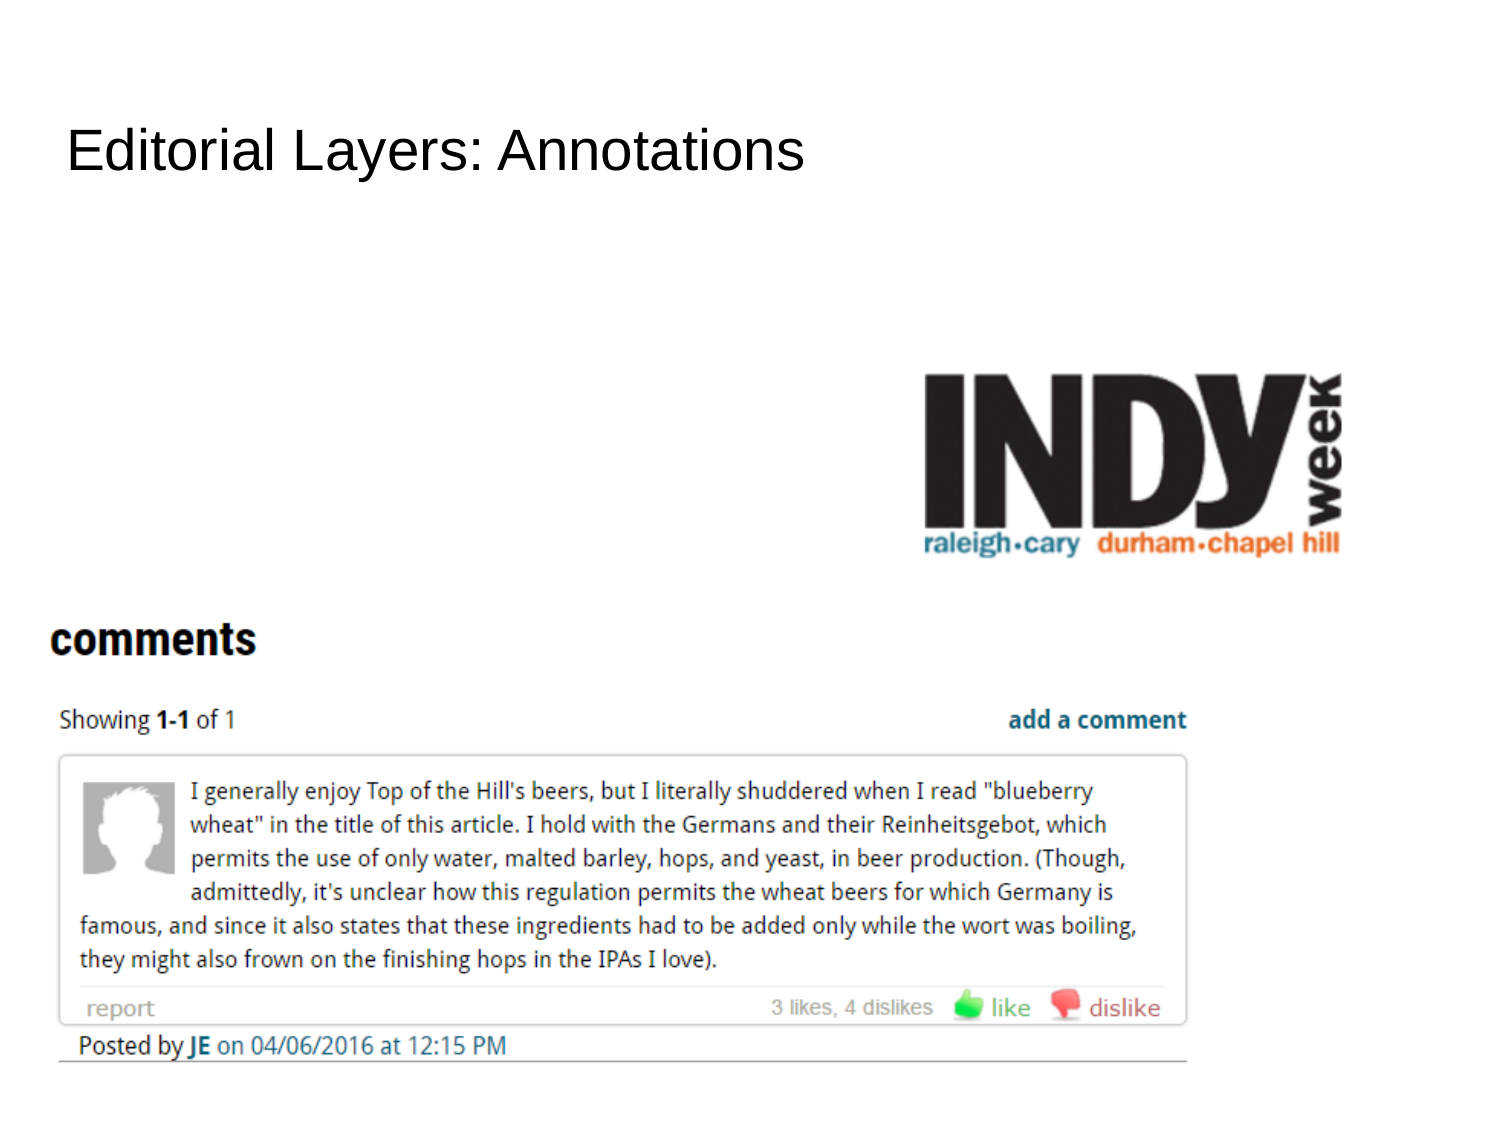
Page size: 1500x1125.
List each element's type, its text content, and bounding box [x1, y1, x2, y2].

picture [908, 358, 1431, 572]
title Editorial Layers: Annotations [51, 97, 1449, 223]
picture [38, 592, 1228, 1067]
